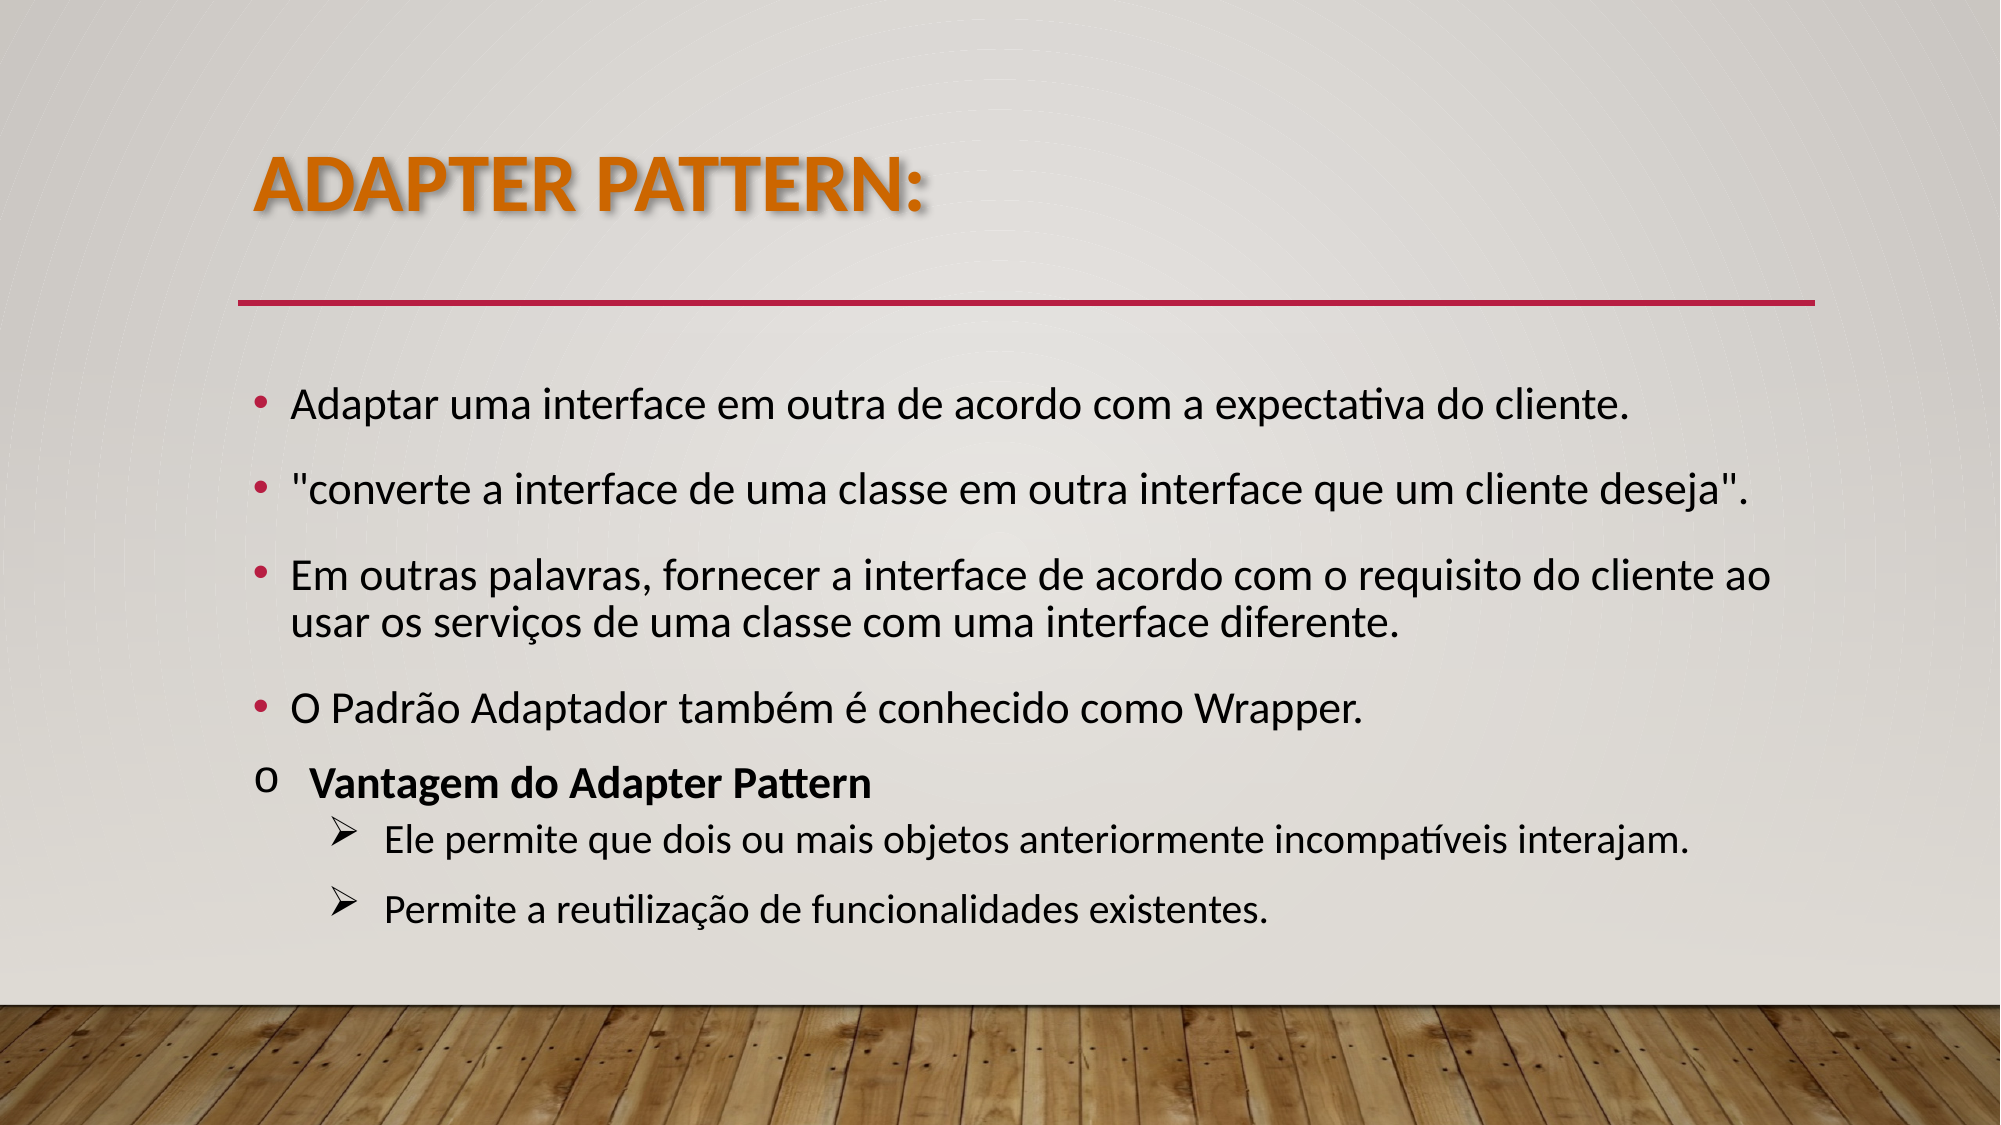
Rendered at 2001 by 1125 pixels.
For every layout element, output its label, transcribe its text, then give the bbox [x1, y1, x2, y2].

picture [0, 1005, 2000, 1125]
title Adapter Pattern: [238, 131, 1814, 305]
text_box Adaptar uma interface em outra de acordo com a expectativa do cliente. "converte a interface de uma classe em outra interface que um cliente deseja". Em outras palavras, fornecer a interface de acordo com o requisito do cliente ao usar os serviços de uma classe com uma interface diferente. O Padrão Adaptador também é conhecido como Wrapper. Vantagem do Adapter Pattern Ele permite que dois ou mais objetos anteriormente incompatíveis interajam. Permite a reutilização de funcionalidades existentes. [238, 373, 1814, 940]
